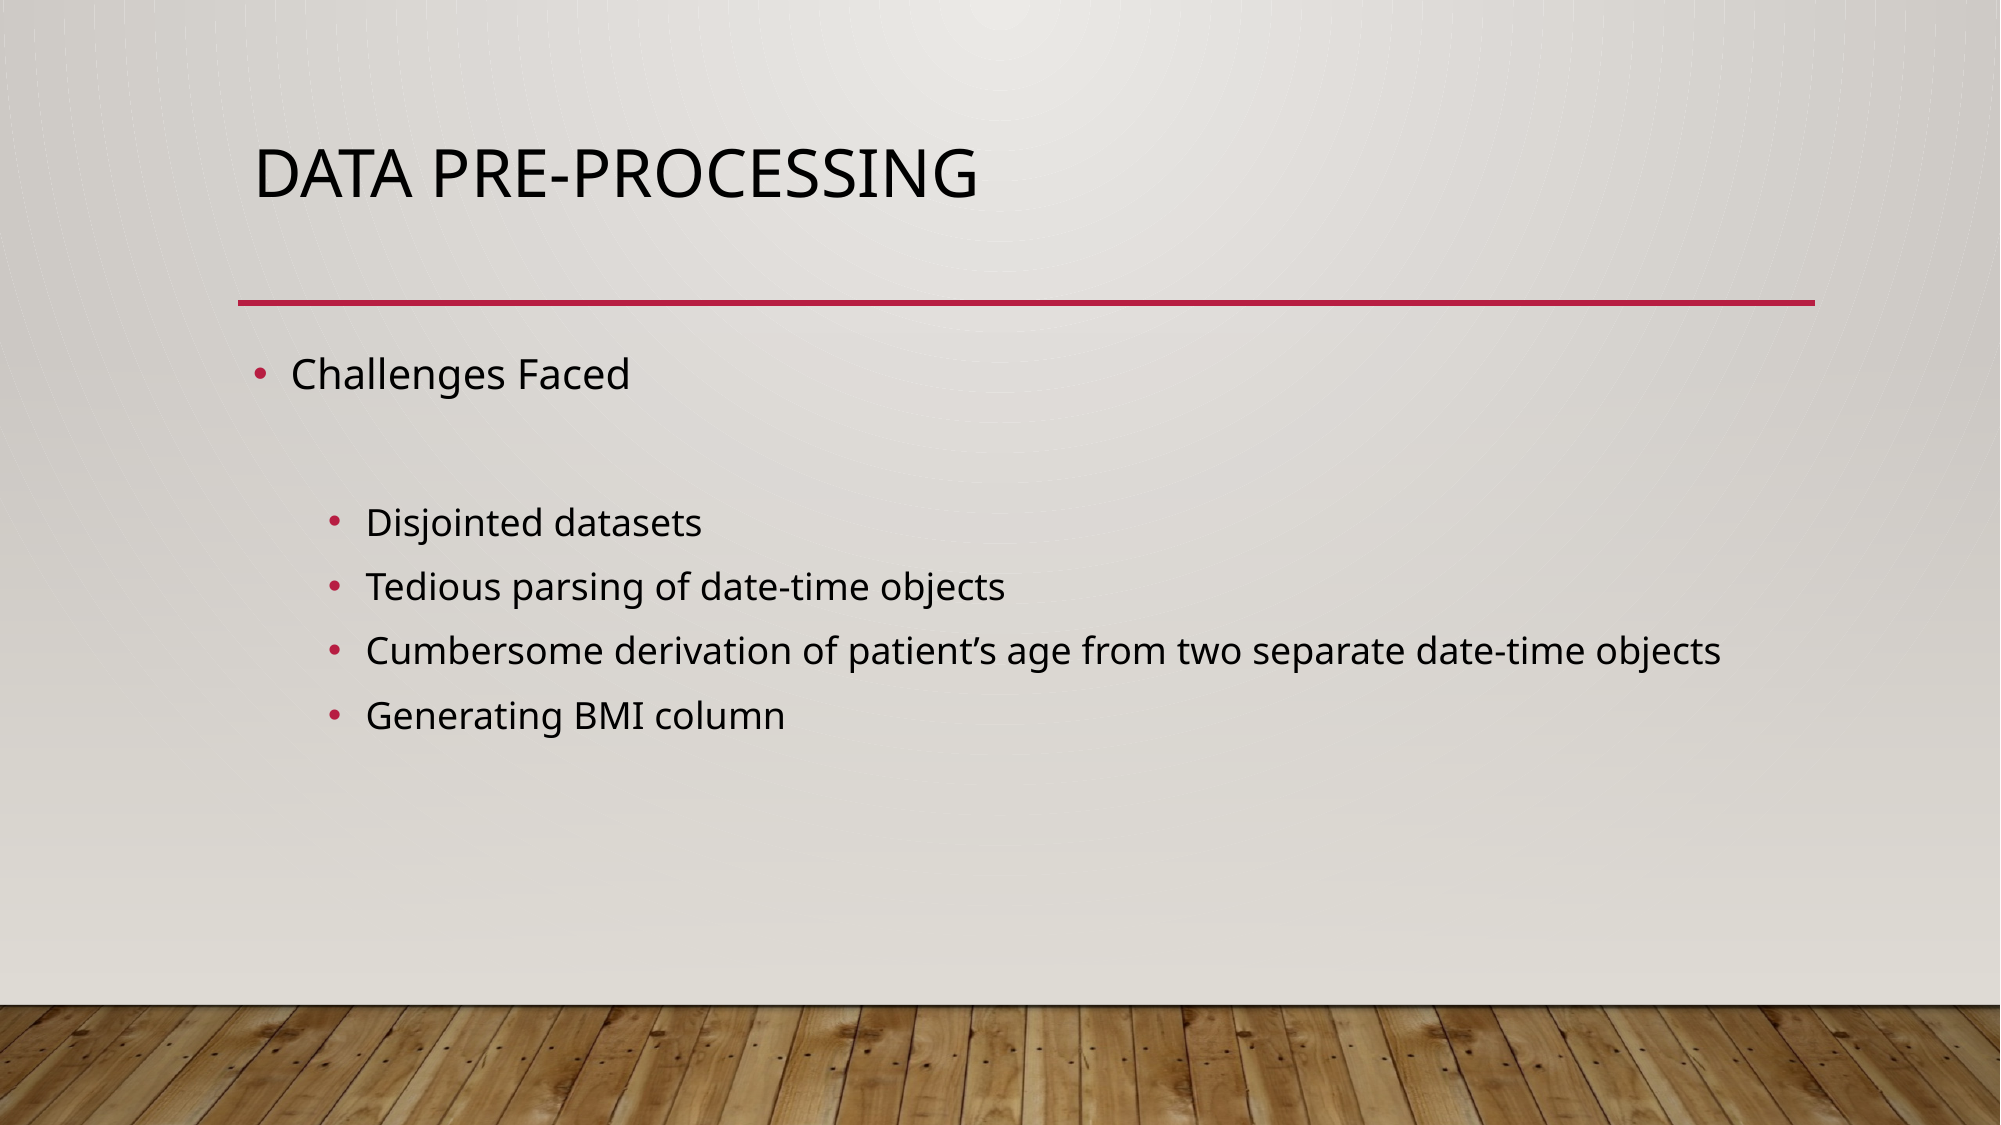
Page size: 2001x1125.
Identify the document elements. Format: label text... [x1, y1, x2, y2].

title DATA pRe-processing [238, 131, 1814, 305]
list Challenges Faced Disjointed datasets Tedious parsing of date-time objects Cumbersome derivation of patient’s age from two separate date-time objects Generating BMI column [238, 330, 1814, 959]
picture [0, 1005, 2000, 1125]
